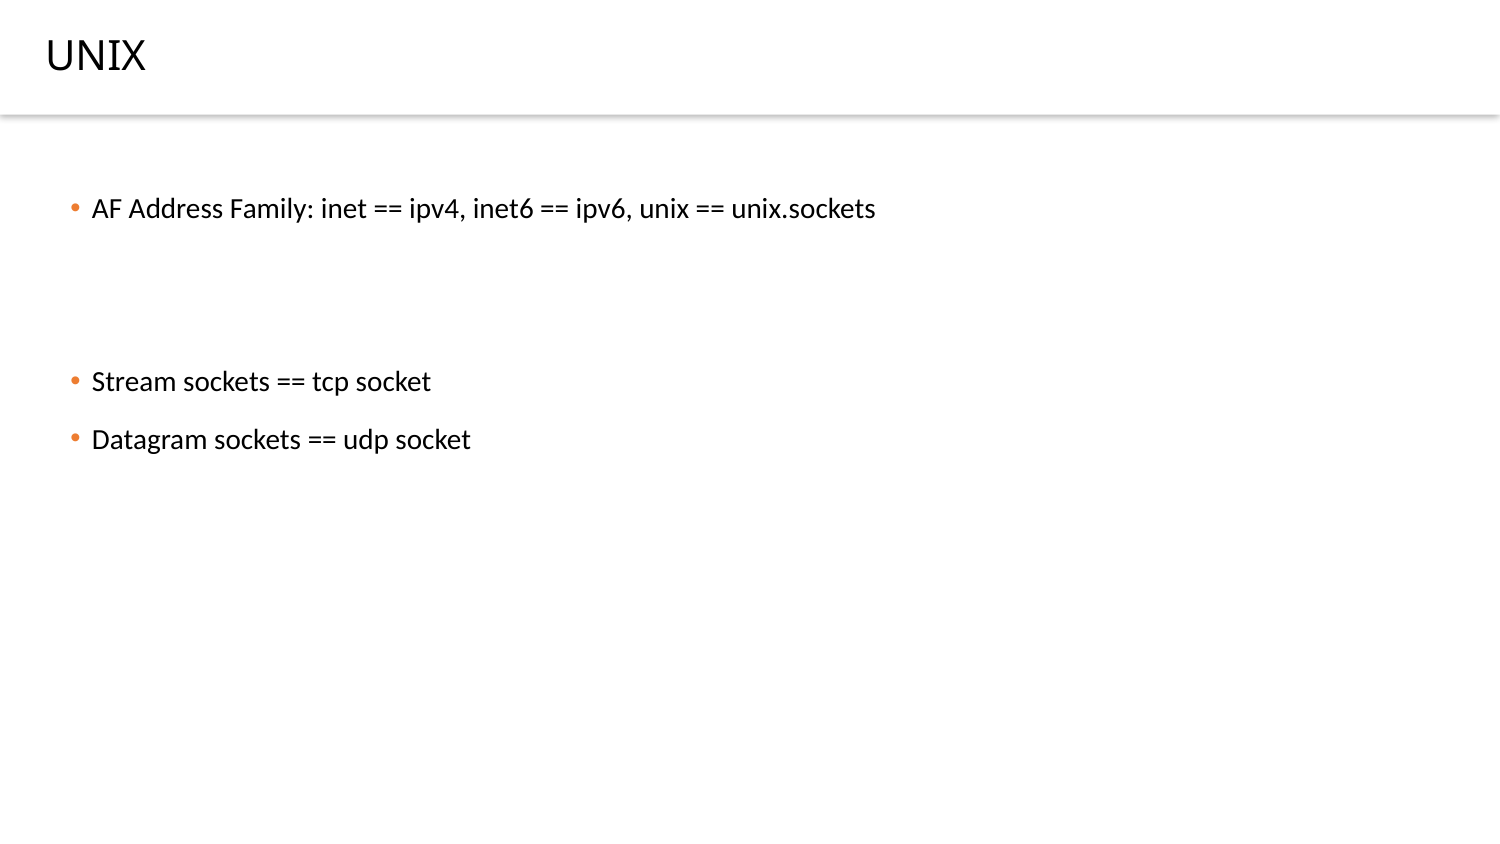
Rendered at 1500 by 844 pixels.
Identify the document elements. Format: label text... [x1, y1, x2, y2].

list UNIX [0, 0, 1500, 115]
list AF Address Family: inet == ipv4, inet6 == ipv6, unix == unix.sockets Stream sockets == tcp socket Datagram sockets == udp socket [59, 177, 1426, 734]
